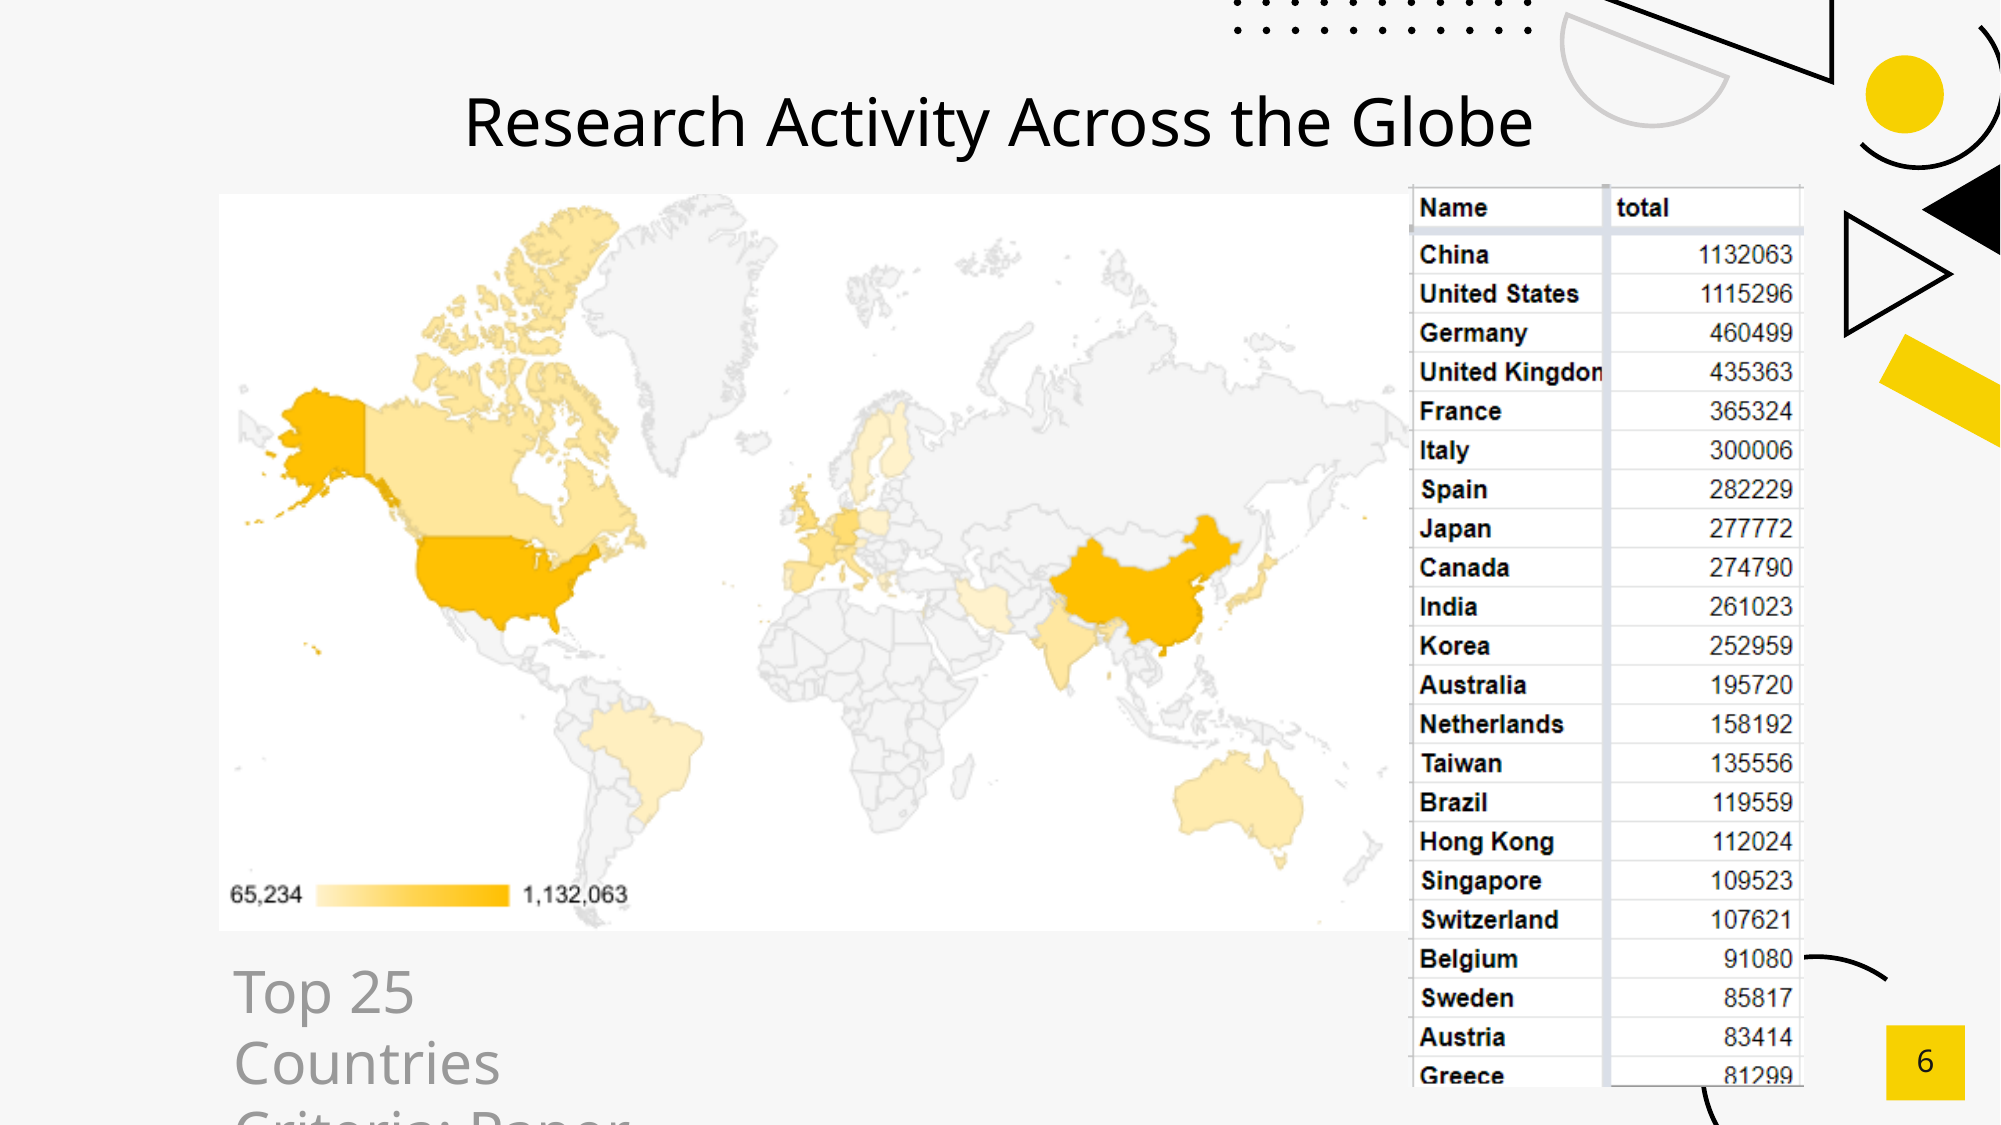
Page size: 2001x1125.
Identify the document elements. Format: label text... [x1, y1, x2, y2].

text_box Top 25 Countries Criteria: Paper Count [218, 939, 679, 1125]
title Research Activity Across the Globe [204, 59, 1796, 185]
picture [218, 184, 1804, 1087]
slide_number ‹#› [1865, 1019, 1986, 1106]
